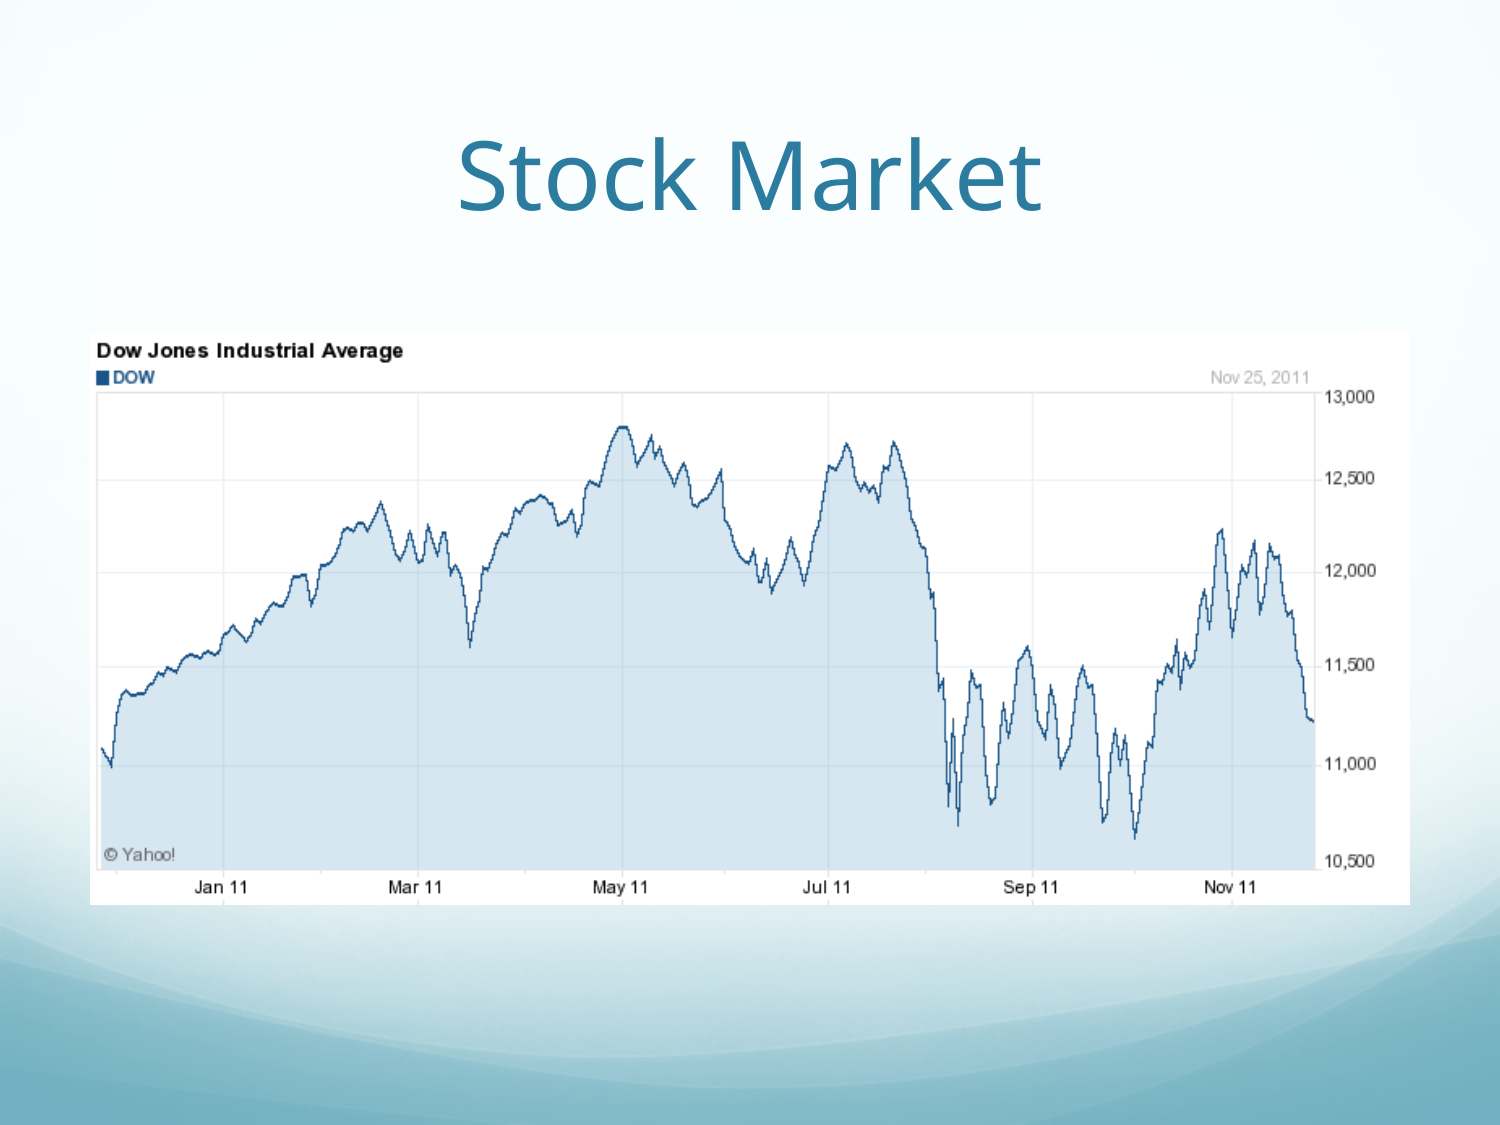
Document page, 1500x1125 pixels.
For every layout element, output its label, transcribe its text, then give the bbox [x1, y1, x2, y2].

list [89, 261, 1410, 976]
title Stock Market [90, 17, 1410, 237]
